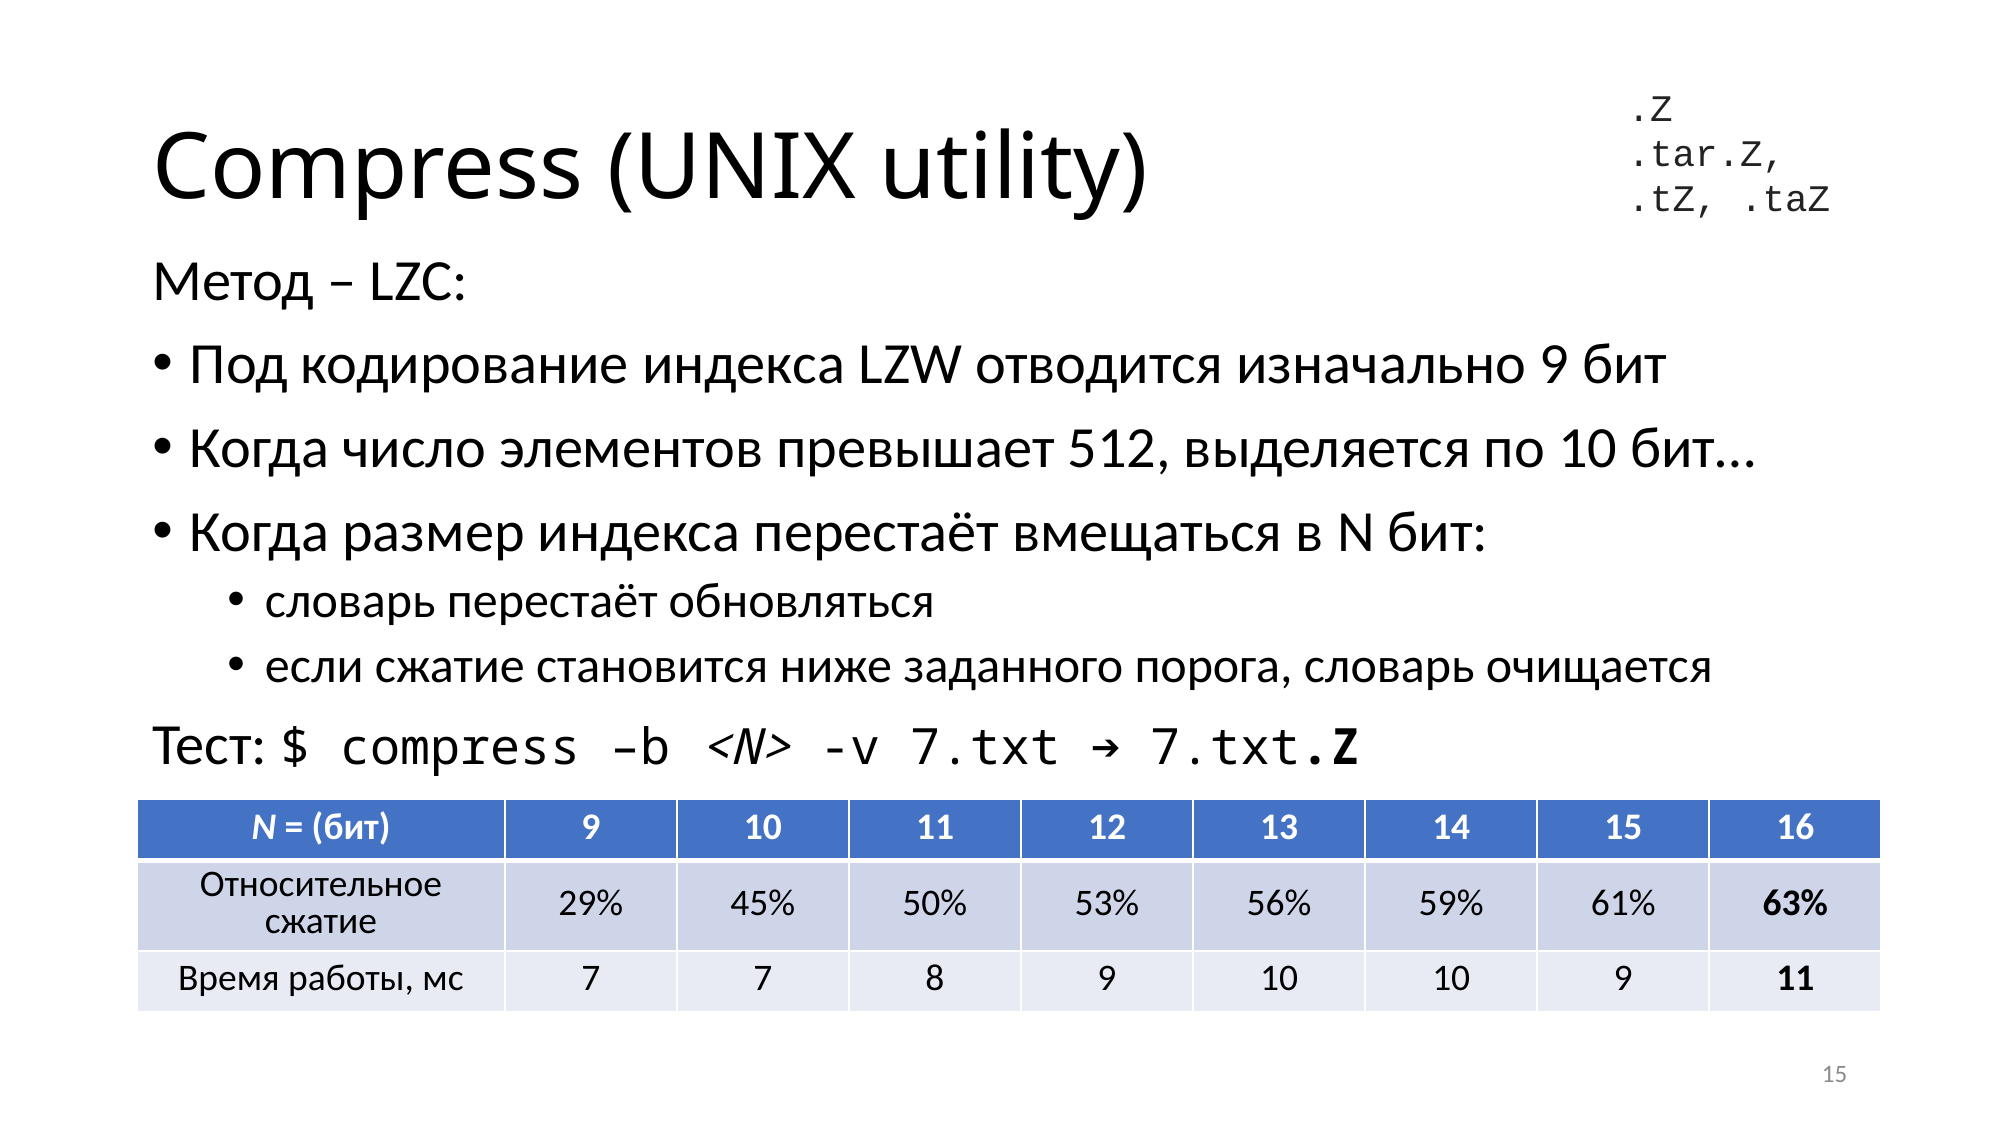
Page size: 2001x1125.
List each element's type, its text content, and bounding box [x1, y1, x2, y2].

table_cell 61% [1538, 863, 1708, 950]
table_cell 45% [678, 863, 848, 950]
table_cell Время работы, мс [138, 952, 504, 1011]
table_header 9 [506, 800, 676, 858]
table_cell 9 [1022, 952, 1192, 1011]
table_header 12 [1022, 800, 1192, 858]
table_cell 10 [1194, 952, 1364, 1011]
table_cell 59% [1366, 863, 1536, 950]
table_header 13 [1194, 800, 1364, 858]
table_cell 10 [1366, 952, 1536, 1011]
table_header 11 [850, 800, 1020, 858]
table_header 16 [1710, 800, 1880, 858]
title Compress (UNIX utility) [137, 59, 1863, 242]
table_cell 11 [1710, 952, 1880, 1011]
list Метод – LZC: Под кодирование индекса LZW отводится изначально 9 бит Когда число элементов превышает 512, выделяется по 10 бит… Когда размер индекса перестаёт вмещаться в N бит: словарь перестаёт обновляться если сжатие становится ниже заданного порога, словарь очищается Тест: $ compress –b <N> -v 7.txt ➔ 7.txt.Z [137, 242, 1863, 799]
table_header 14 [1366, 800, 1536, 858]
table_cell 7 [678, 952, 848, 1011]
table_cell 9 [1538, 952, 1708, 1011]
slide_number 15 [1412, 1042, 1863, 1103]
table_cell 29% [506, 863, 676, 950]
table_header 10 [678, 800, 848, 858]
table_cell 56% [1194, 863, 1364, 950]
table_cell 53% [1022, 863, 1192, 950]
table_cell 63% [1710, 863, 1880, 950]
table_cell 50% [850, 863, 1020, 950]
table_cell 7 [506, 952, 676, 1011]
text_box .Z .tar.Z, .tZ, .taZ [1612, 76, 1937, 227]
table_header 15 [1538, 800, 1708, 858]
table_header N = (бит) [138, 800, 504, 858]
table_cell Относительное сжатие [138, 863, 504, 950]
table_cell 8 [850, 952, 1020, 1011]
